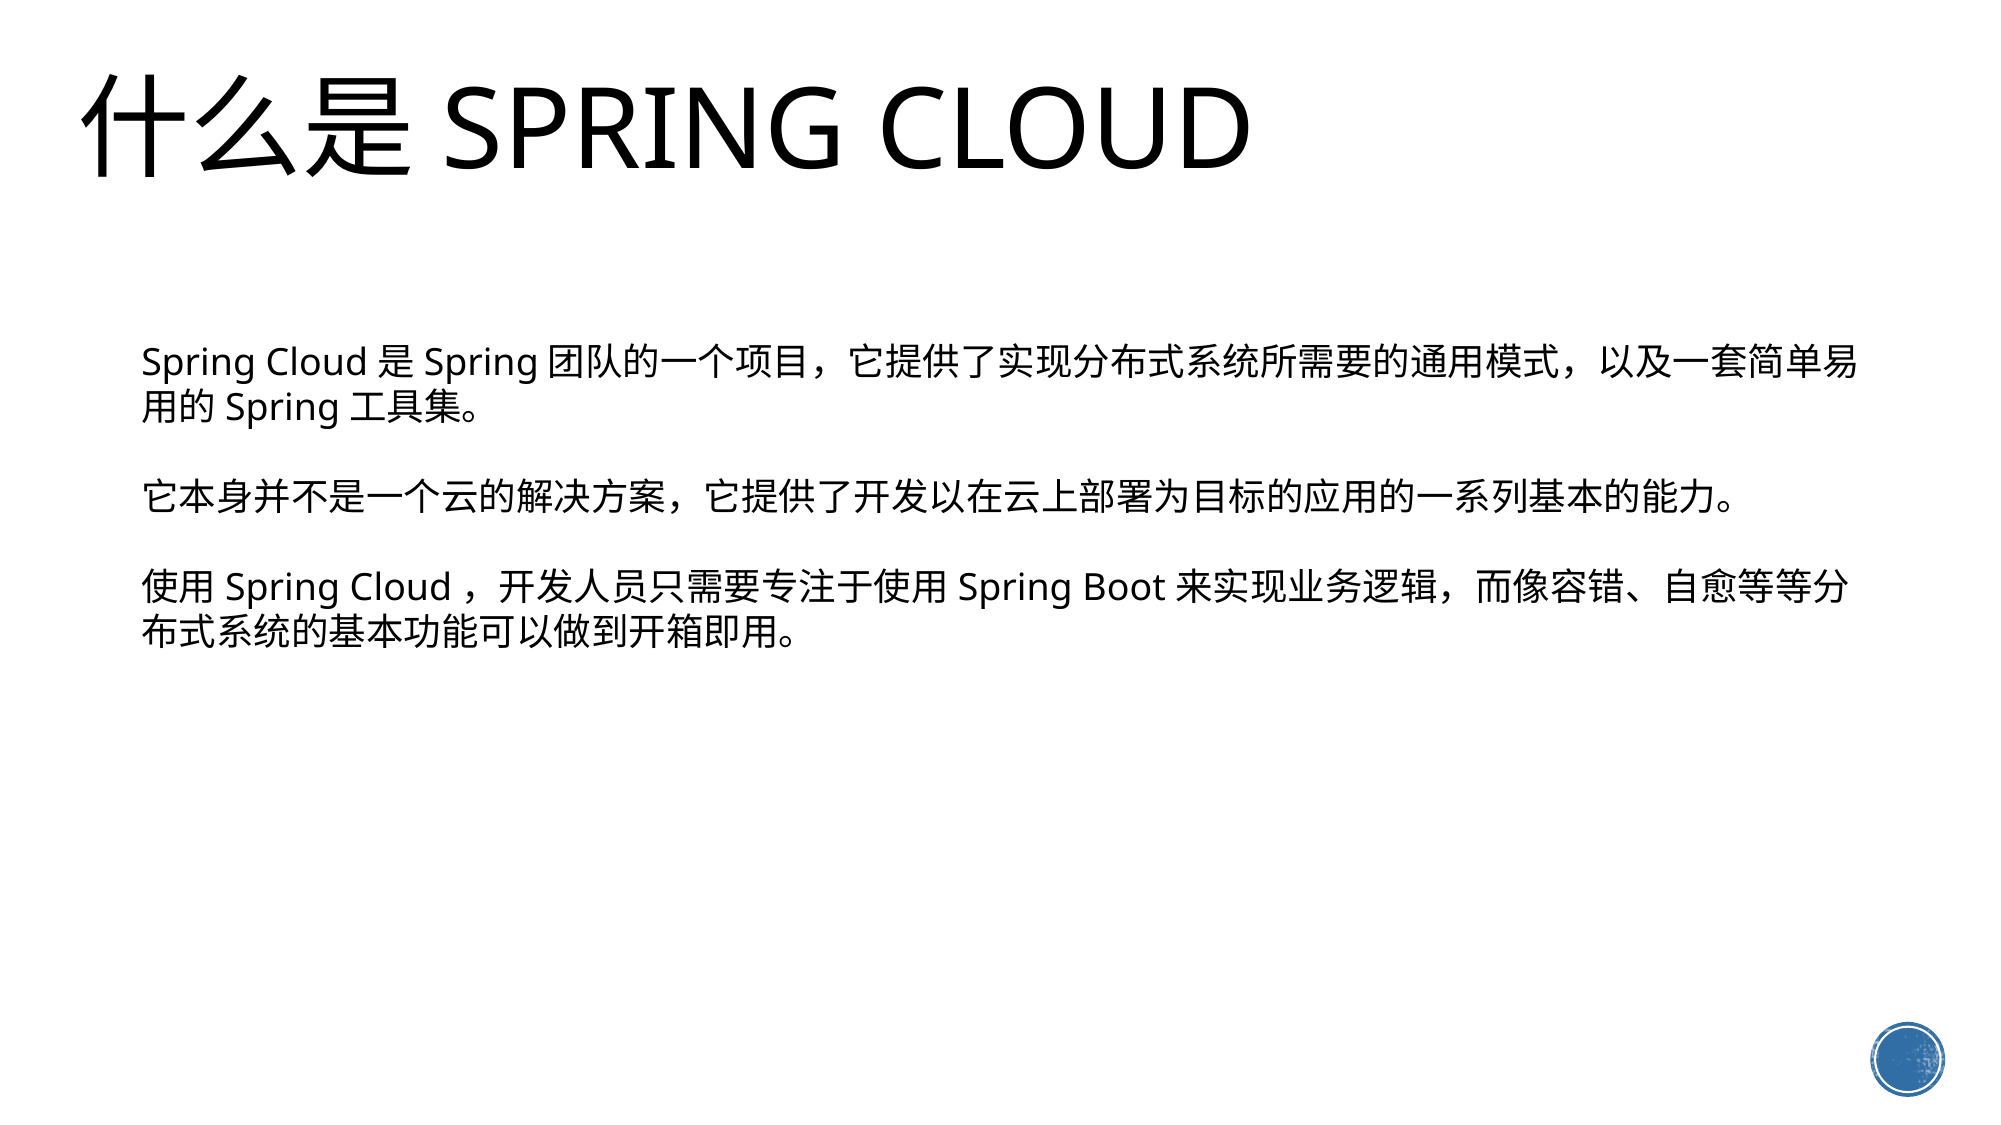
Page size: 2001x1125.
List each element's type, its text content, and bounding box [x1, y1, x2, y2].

title 什么是Spring Cloud [62, 0, 1713, 264]
text_box Spring Cloud是Spring团队的一个项目，它提供了实现分布式系统所需要的通用模式，以及一套简单易用的Spring工具集。 它本身并不是一个云的解决方案，它提供了开发以在云上部署为目标的应用的一系列基本的能力。 使用Spring Cloud，开发人员只需要专注于使用Spring Boot来实现业务逻辑，而像容错、自愈等等分布式系统的基本功能可以做到开箱即用。 [126, 330, 1899, 660]
